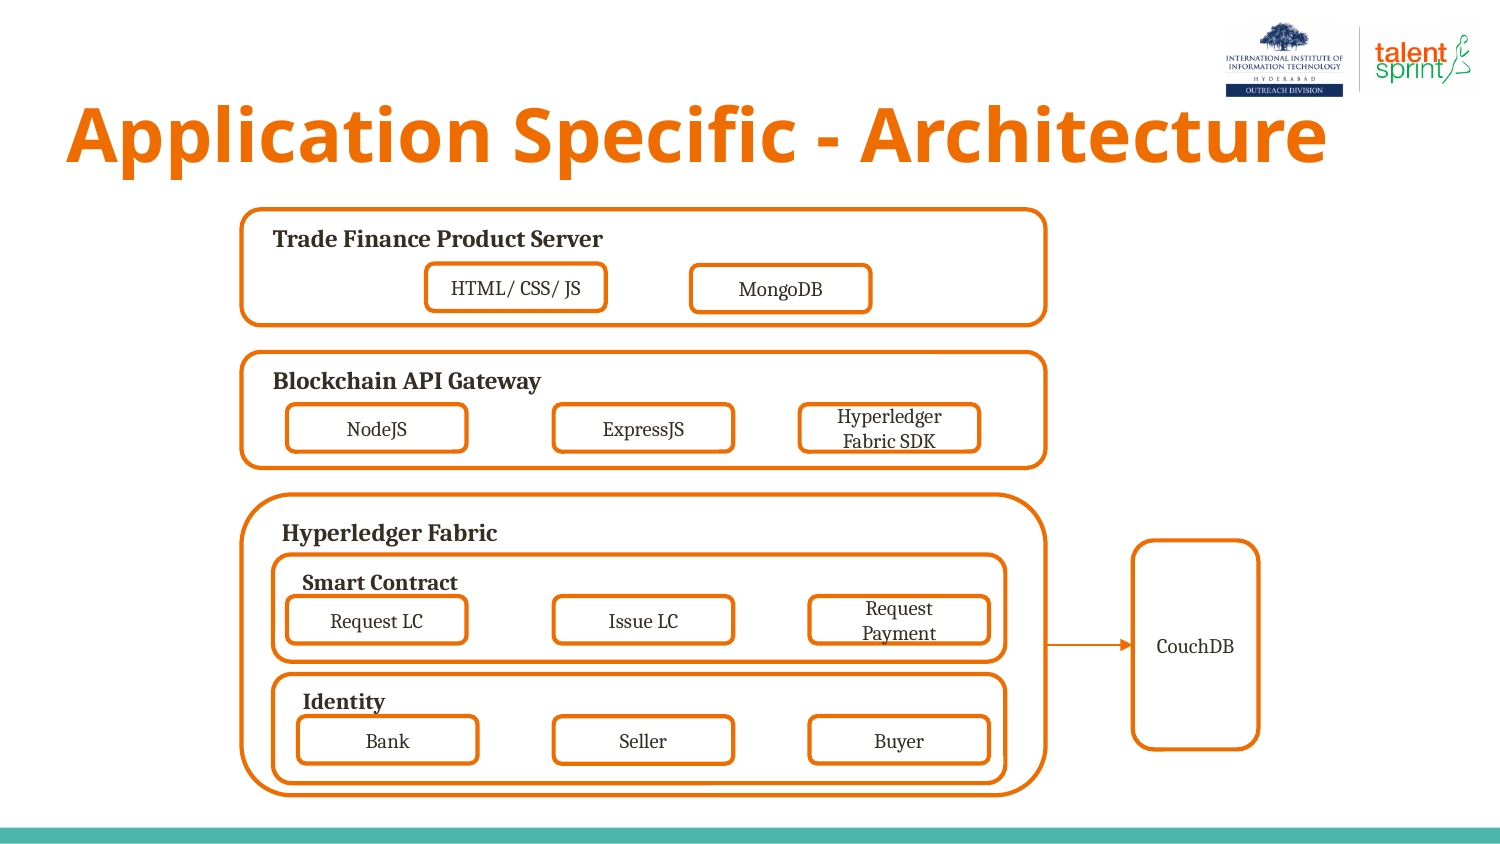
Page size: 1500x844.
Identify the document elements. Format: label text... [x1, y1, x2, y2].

text_box NodeJS [284, 402, 469, 454]
text_box Trade Finance Product Server [239, 207, 1048, 328]
picture [1220, 16, 1483, 100]
title Application Specific - Architecture [51, 72, 1449, 189]
text_box CouchDB [1130, 538, 1261, 752]
text_box Hyperledger Fabric SDK [797, 402, 982, 454]
text_box Blockchain API Gateway [239, 349, 1048, 471]
text_box Hyperledger Fabric [239, 492, 1048, 798]
text_box Smart Contract [270, 552, 1008, 664]
text_box HTML/ CSS/ JS [423, 261, 608, 314]
text_box MongoDB [688, 262, 873, 315]
text_box ExpressJS [551, 402, 736, 454]
text_box Bank [295, 713, 480, 766]
text_box Identity [270, 671, 1008, 786]
